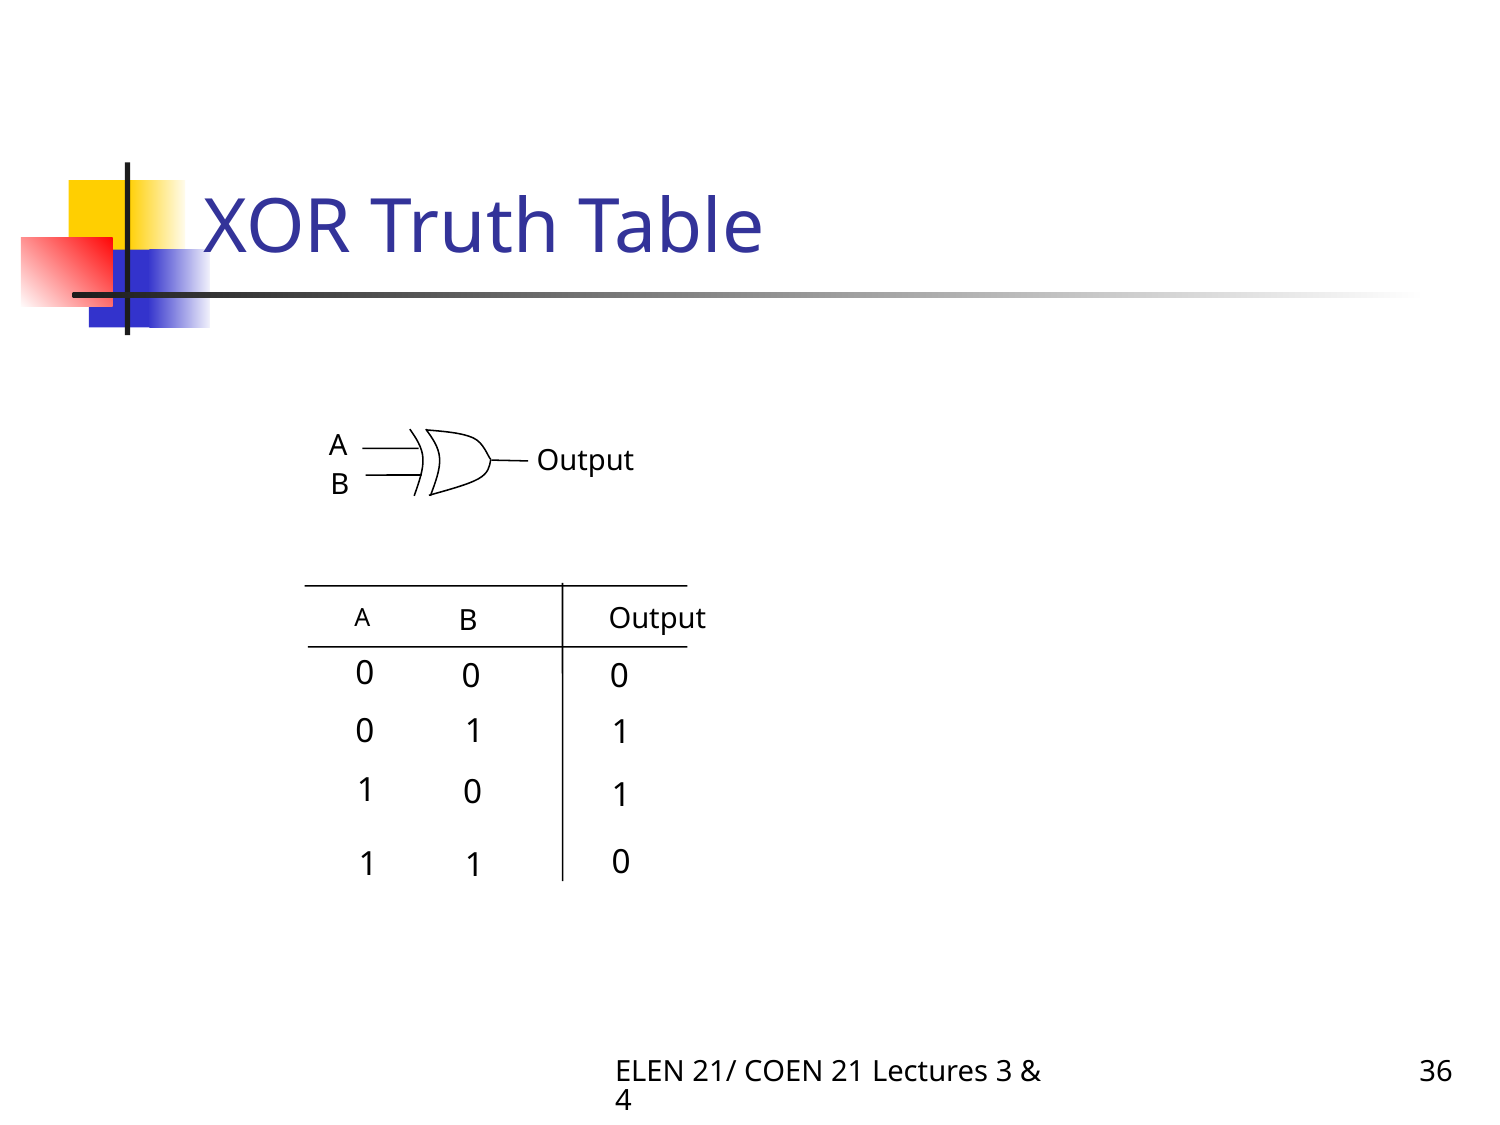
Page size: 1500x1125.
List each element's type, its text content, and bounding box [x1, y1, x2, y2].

text_box B [443, 593, 518, 644]
text_box Output [593, 592, 722, 642]
text_box 0 [595, 646, 646, 702]
text_box [428, 460, 491, 496]
text_box [409, 429, 423, 474]
text_box [412, 475, 421, 496]
text_box 0 [446, 646, 497, 702]
text_box Output [521, 434, 650, 484]
text_box [425, 429, 440, 494]
text_box 0 [340, 701, 391, 757]
text_box 1 [343, 834, 394, 889]
text_box 0 [596, 832, 647, 888]
footer ELEN 21/ COEN 21 Lectures 3 & 4 [599, 1023, 1076, 1100]
text_box A [339, 593, 427, 639]
text_box 1 [342, 760, 393, 816]
text_box A [313, 418, 388, 469]
text_box 0 [340, 643, 391, 699]
text_box 0 [448, 762, 499, 818]
text_box B [315, 457, 389, 508]
text_box 1 [450, 701, 500, 757]
list [193, 330, 1470, 1007]
text_box [426, 429, 491, 460]
text_box 1 [596, 765, 647, 821]
text_box 1 [450, 835, 500, 891]
title XOR Truth Table [188, 34, 1468, 276]
slide_number 36 [1154, 1023, 1468, 1100]
text_box 1 [596, 703, 647, 758]
